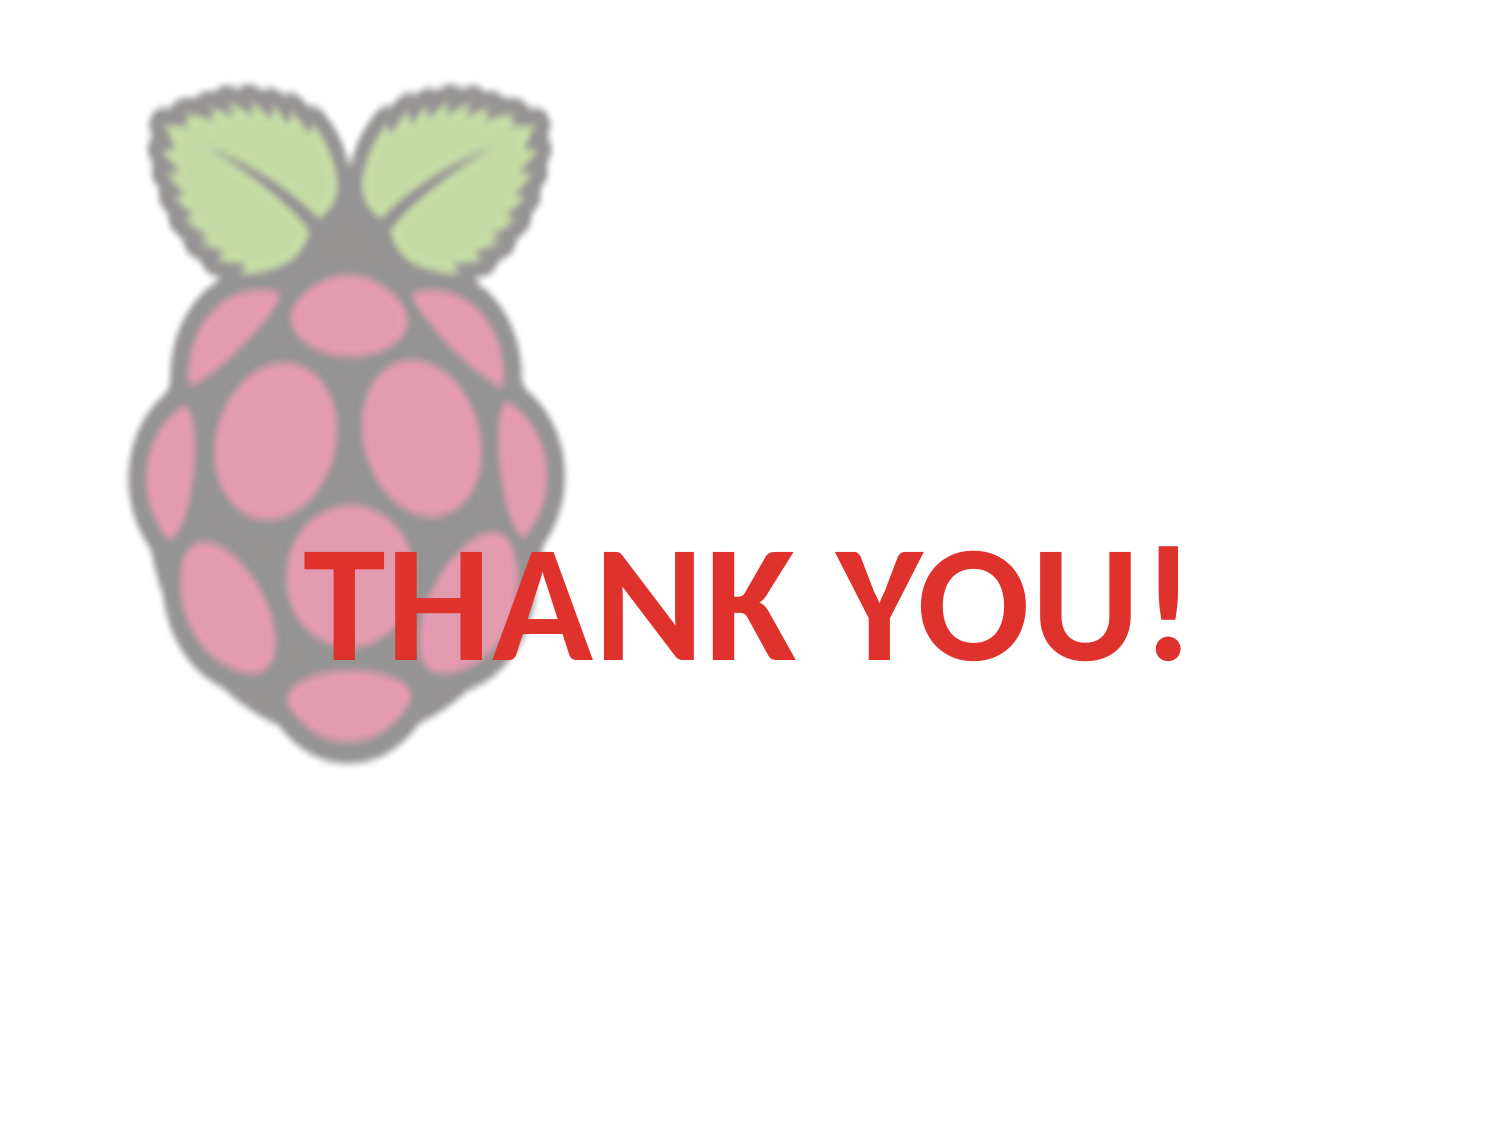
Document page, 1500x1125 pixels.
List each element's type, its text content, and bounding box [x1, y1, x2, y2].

text_box THANK YOU! [288, 486, 1212, 702]
